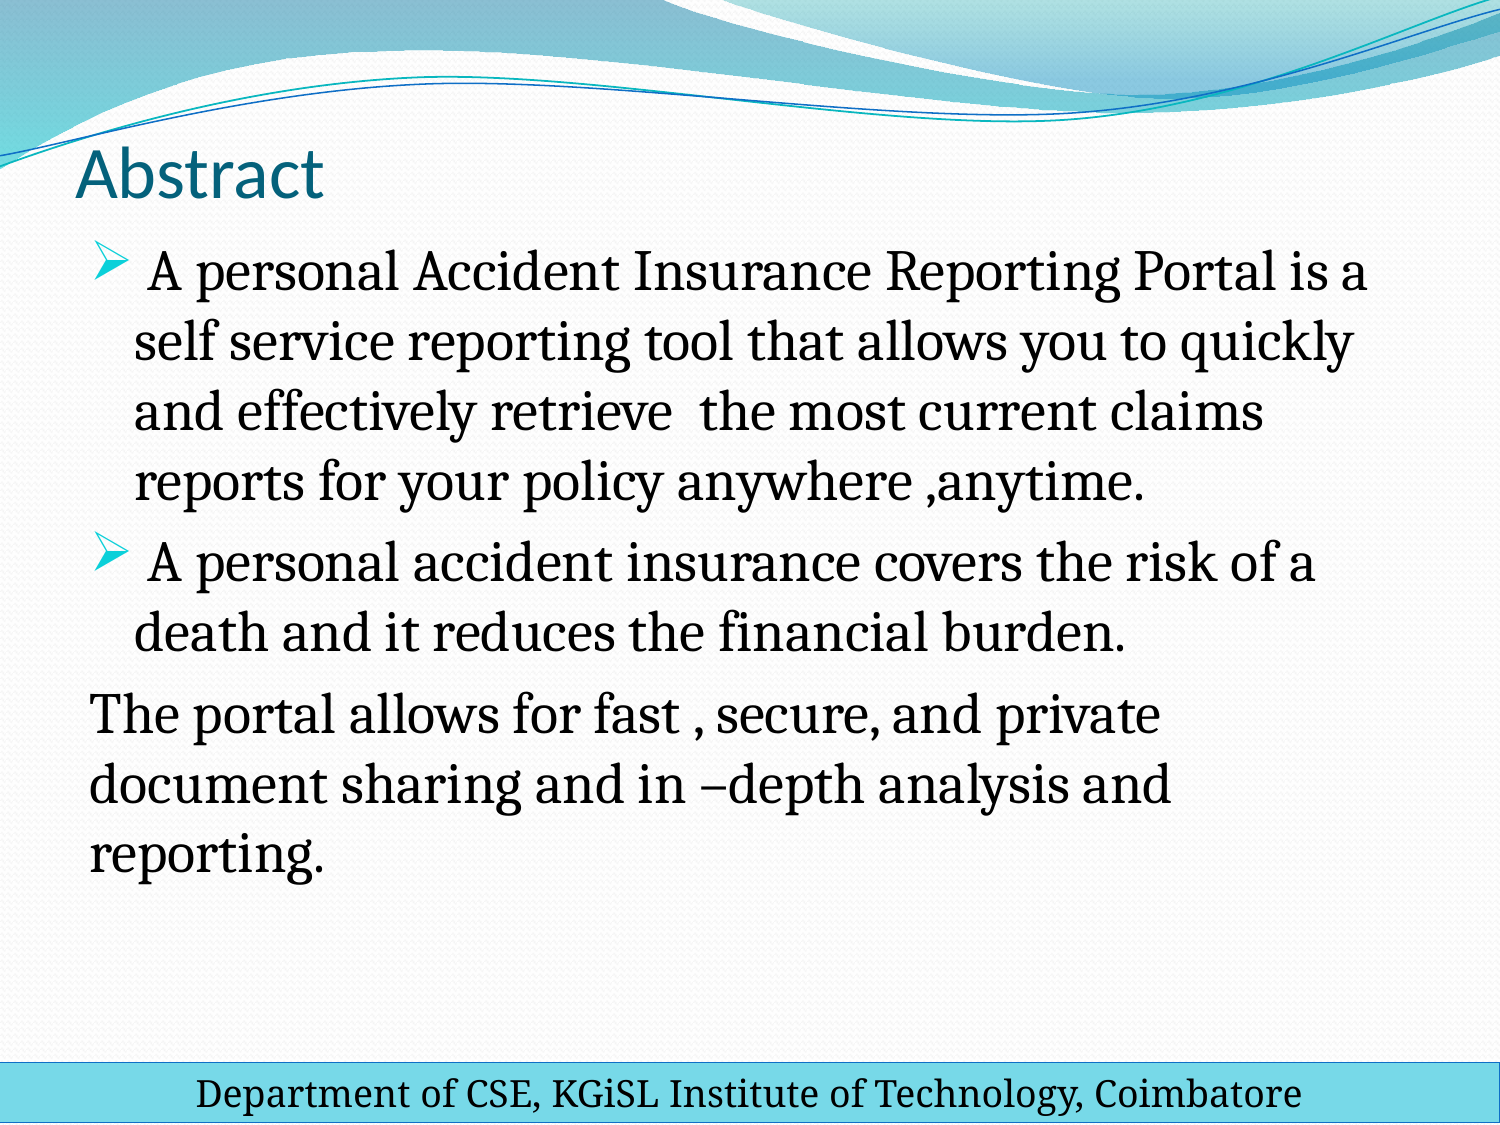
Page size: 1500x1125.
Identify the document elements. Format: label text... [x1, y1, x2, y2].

title Abstract [75, 115, 1425, 224]
list A personal Accident Insurance Reporting Portal is a self service reporting tool that allows you to quickly and effectively retrieve the most current claims reports for your policy anywhere ,anytime. A personal accident insurance covers the risk of a death and it reduces the financial burden. The portal allows for fast , secure, and private document sharing and in –depth analysis and reporting. [75, 224, 1425, 950]
text_box Department of CSE, KGiSL Institute of Technology, Coimbatore [0, 1062, 1500, 1123]
